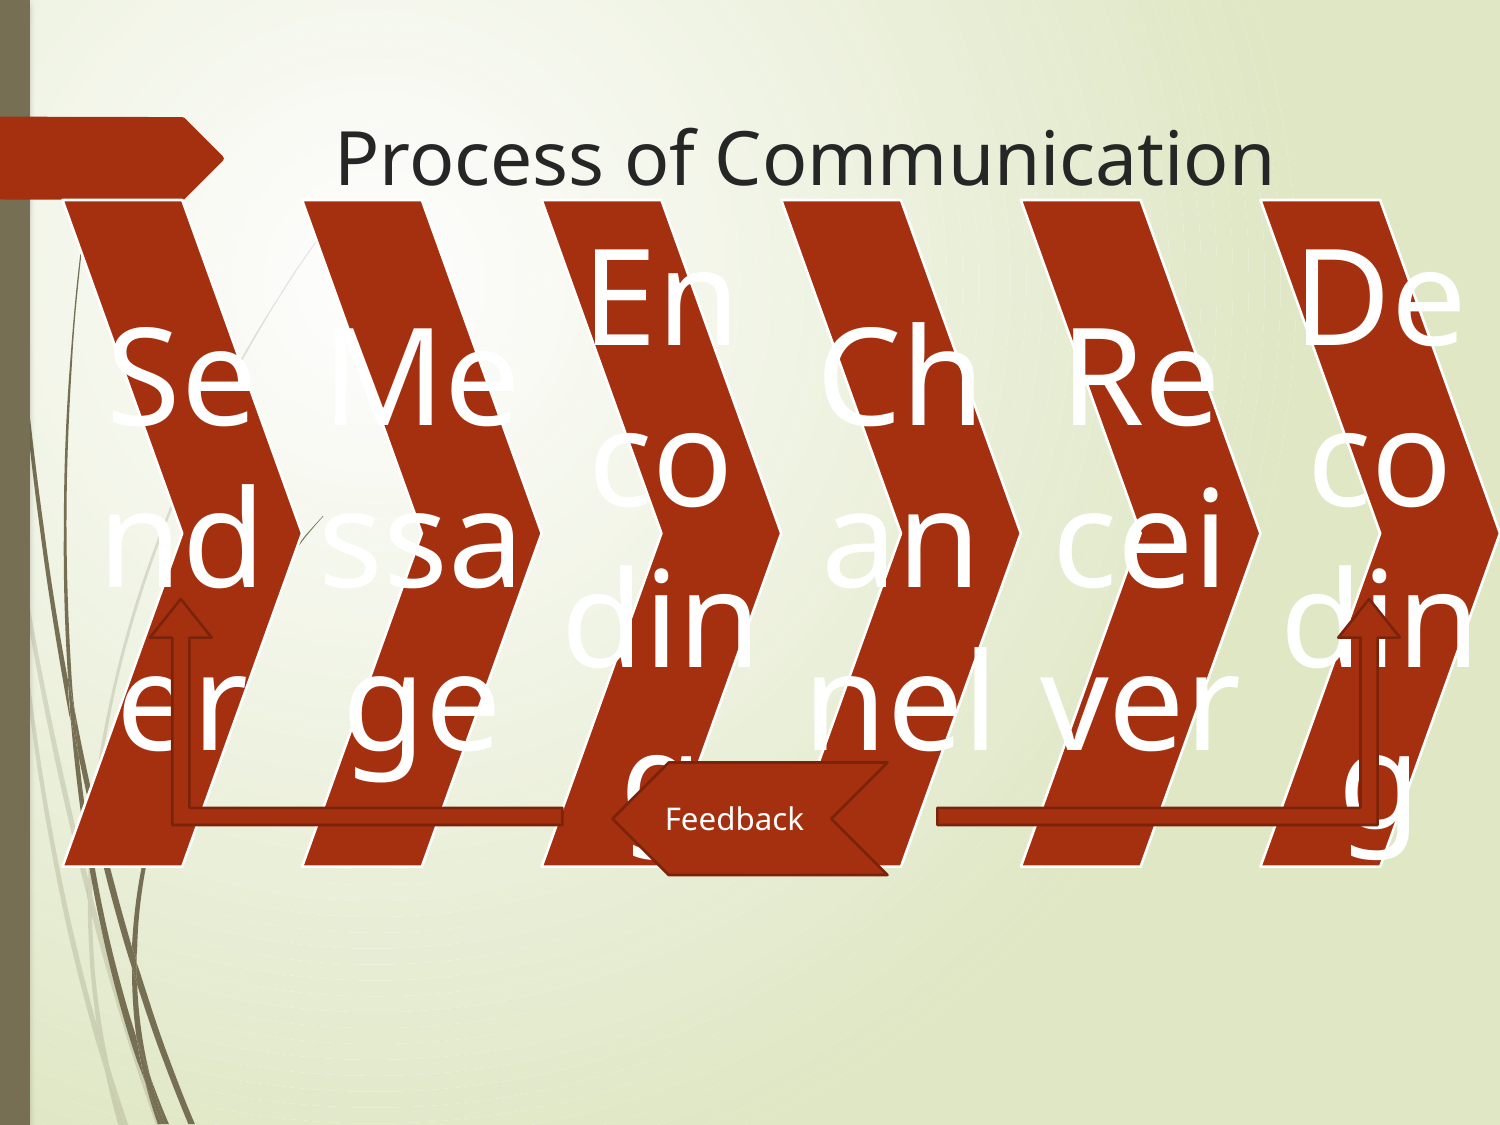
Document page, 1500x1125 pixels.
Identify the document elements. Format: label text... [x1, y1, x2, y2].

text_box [62, 199, 1500, 867]
title Process of Communication [319, 102, 1400, 199]
